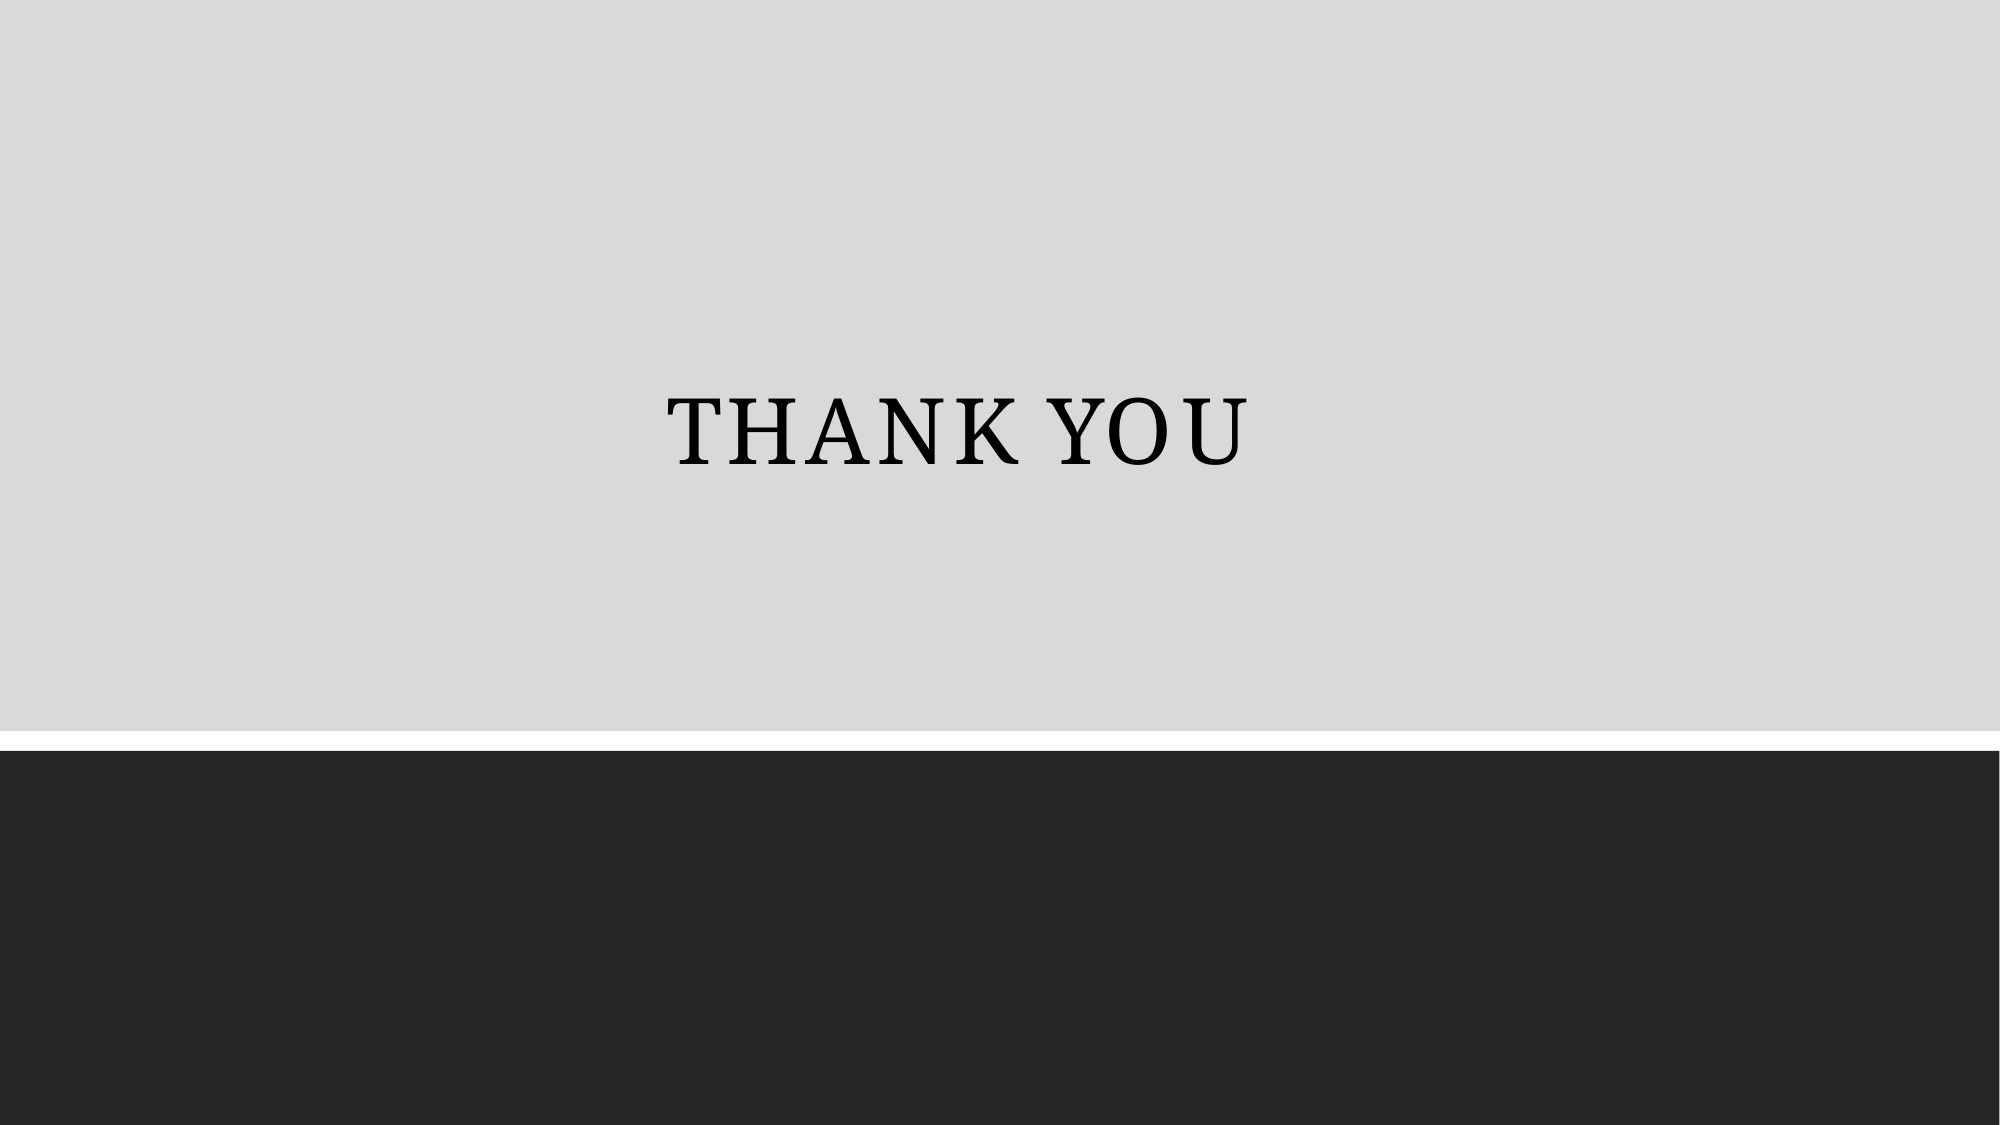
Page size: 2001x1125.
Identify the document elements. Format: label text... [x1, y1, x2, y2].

title Thank You [637, 370, 1275, 561]
text_box [0, 750, 2000, 1125]
text_box [0, 0, 2000, 732]
